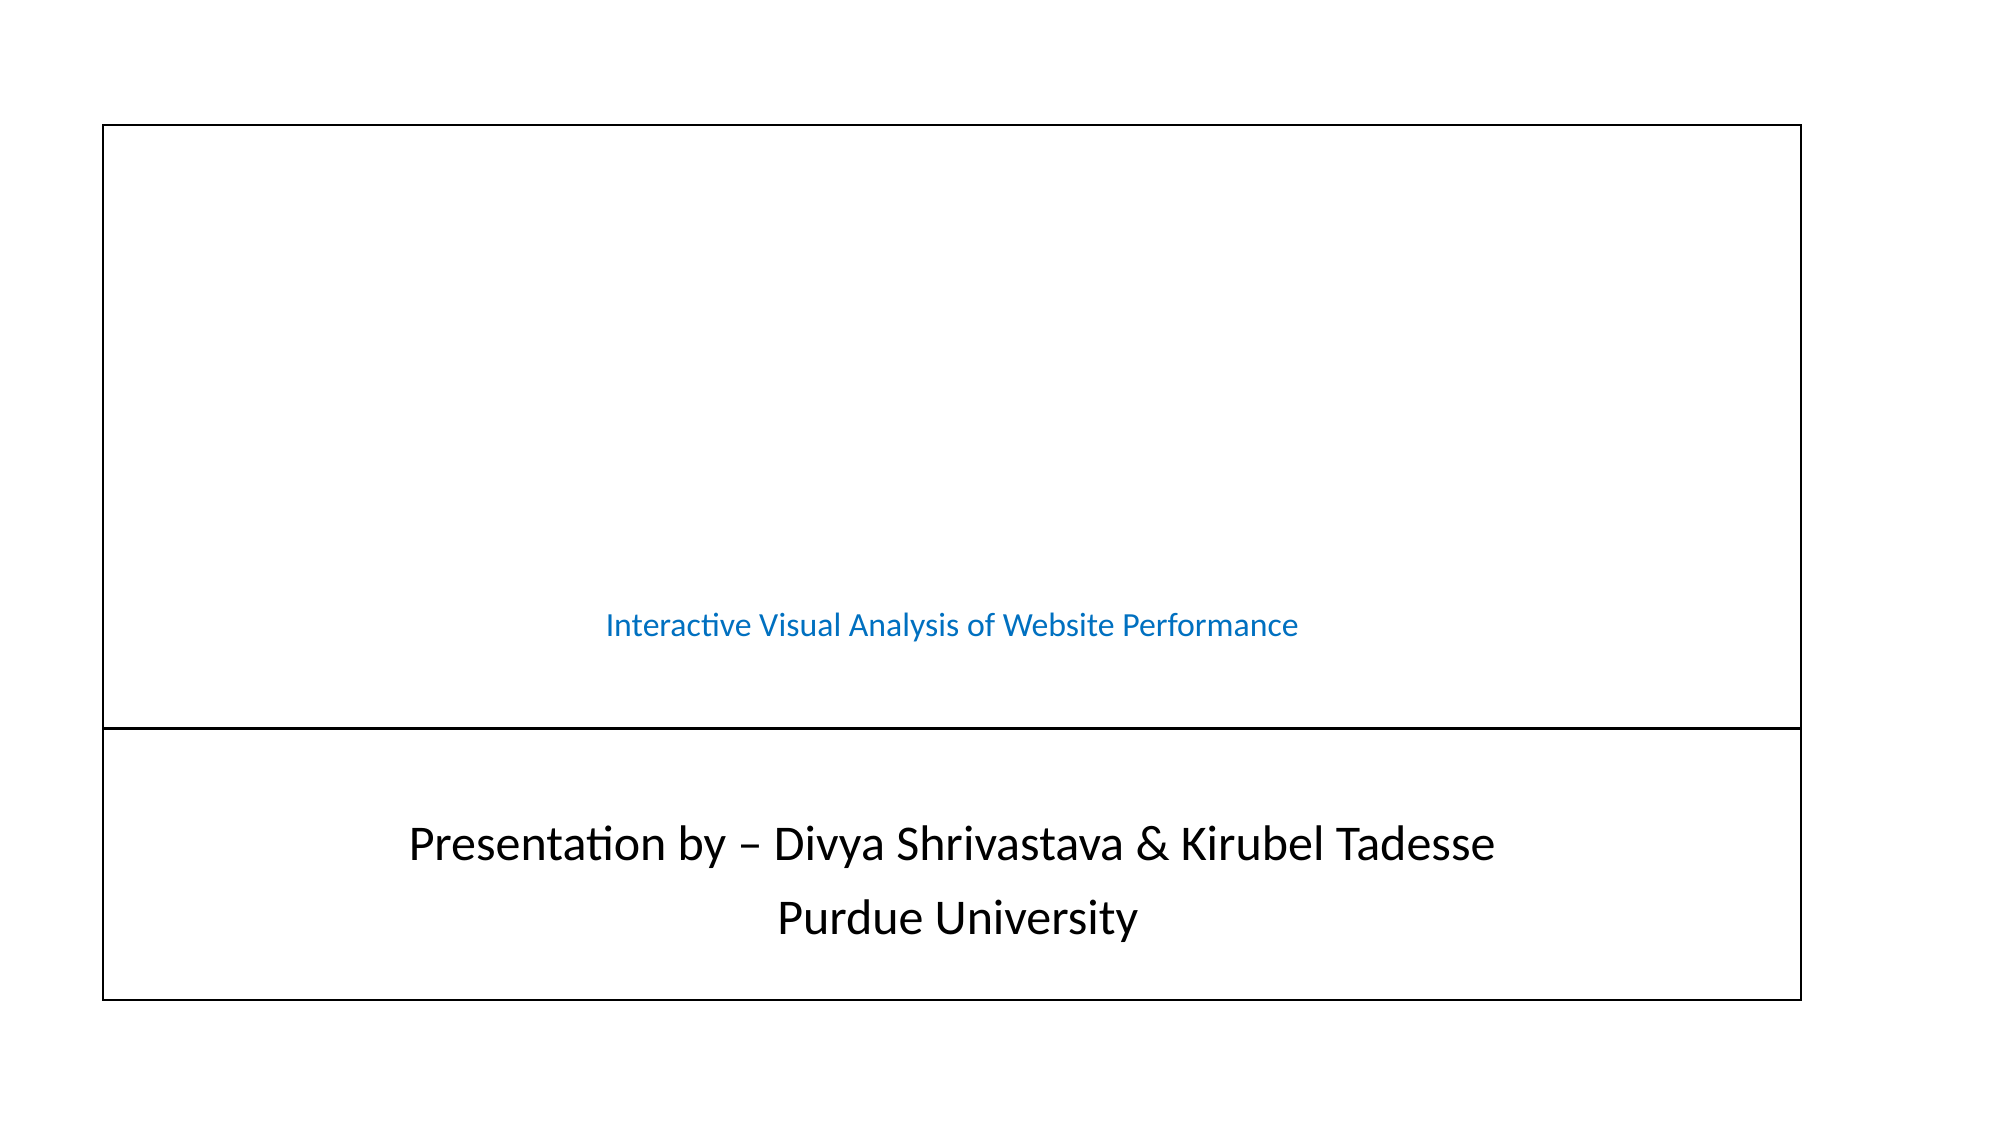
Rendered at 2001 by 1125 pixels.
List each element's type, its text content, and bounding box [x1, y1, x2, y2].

title Interactive Visual Analysis of Website Performance [102, 124, 1802, 727]
subtitle Presentation by – Divya Shrivastava & Kirubel Tadesse Purdue University [102, 727, 1802, 1001]
